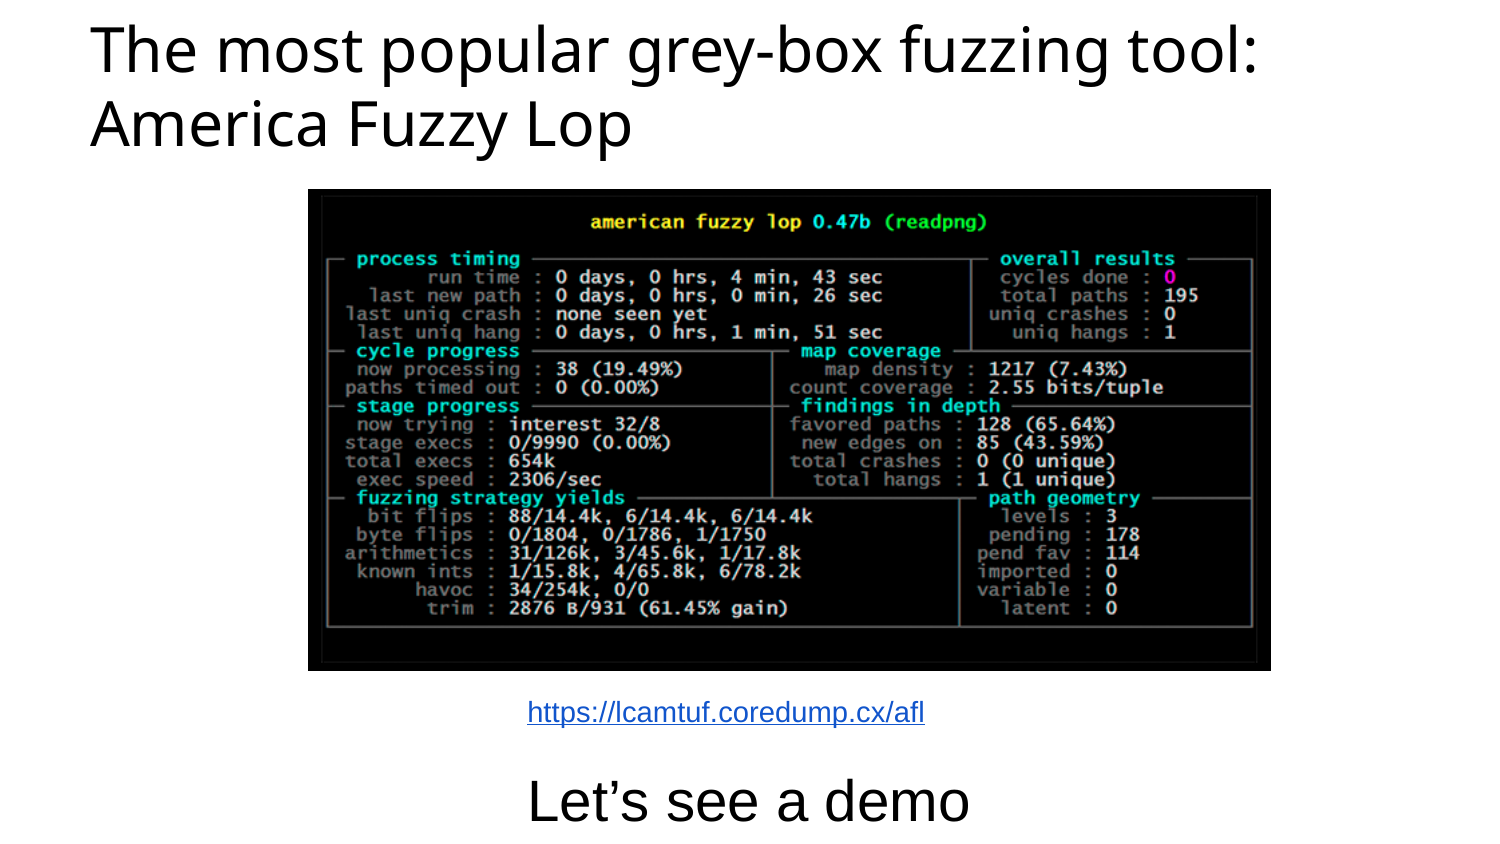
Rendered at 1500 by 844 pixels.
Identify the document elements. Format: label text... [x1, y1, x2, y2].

picture [308, 189, 1271, 671]
title The most popular grey-box fuzzing tool: America Fuzzy Lop [75, 33, 1425, 175]
text_box https://lcamtuf.coredump.cx/afl Let’s see a demo [512, 685, 1213, 841]
